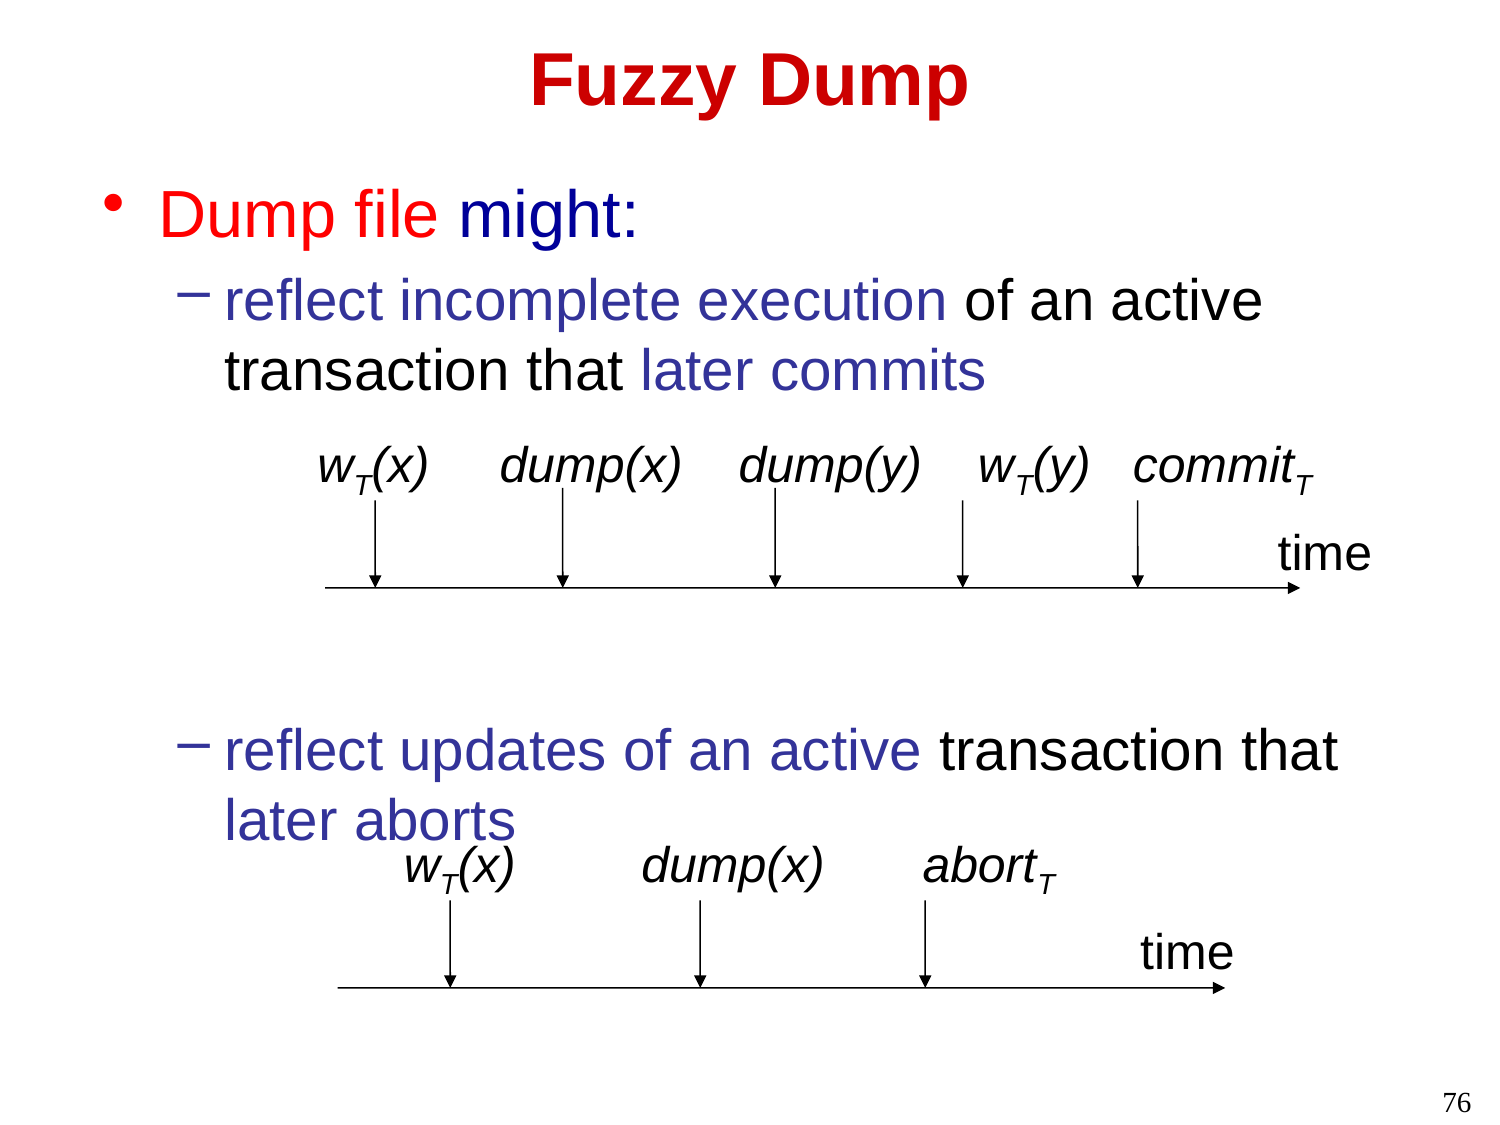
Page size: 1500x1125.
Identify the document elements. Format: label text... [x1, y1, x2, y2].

text_box [956, 500, 969, 588]
text_box [325, 587, 1301, 595]
text_box wT(x) dump(x) dump(y) wT(y) commitT [302, 425, 1328, 509]
list Dump file might: reflect incomplete execution of an active transaction that later commits reflect updates of an active transaction that later aborts [87, 162, 1426, 1014]
text_box wT(x) dump(x) abortT [388, 825, 1071, 909]
text_box [919, 900, 932, 988]
title Fuzzy Dump [112, 13, 1388, 139]
text_box time [1262, 512, 1388, 588]
text_box [556, 487, 569, 588]
text_box [769, 487, 782, 588]
text_box [1174, 1075, 1487, 1125]
text_box time [1125, 912, 1250, 988]
text_box [451, 987, 1226, 995]
text_box [369, 500, 382, 588]
text_box [1131, 500, 1144, 588]
text_box [694, 900, 707, 988]
text_box [444, 900, 457, 988]
